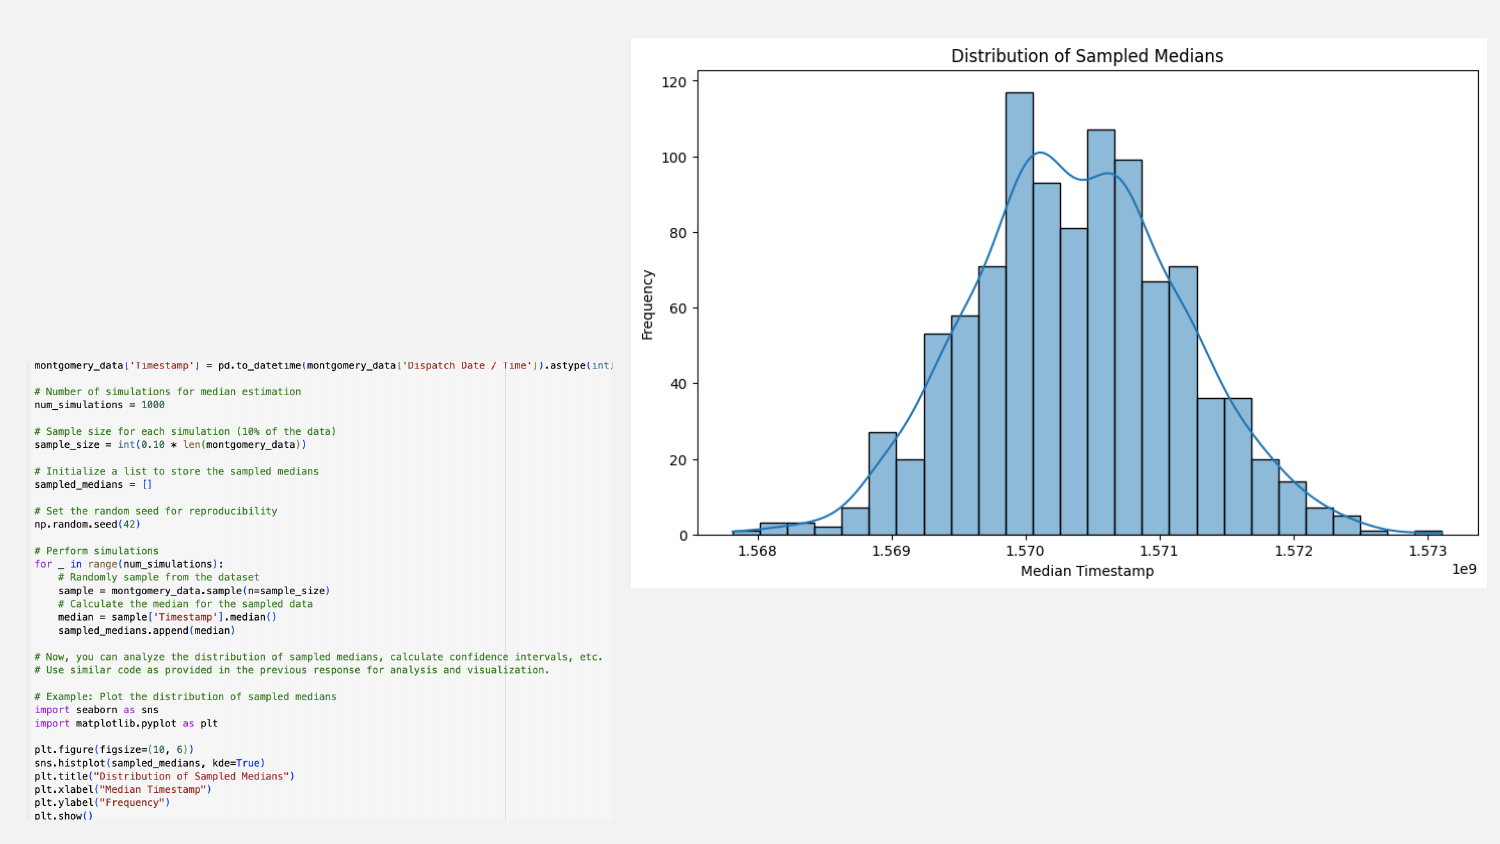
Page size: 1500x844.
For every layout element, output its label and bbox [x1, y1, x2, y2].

list [631, 38, 1487, 588]
picture [25, 362, 613, 820]
